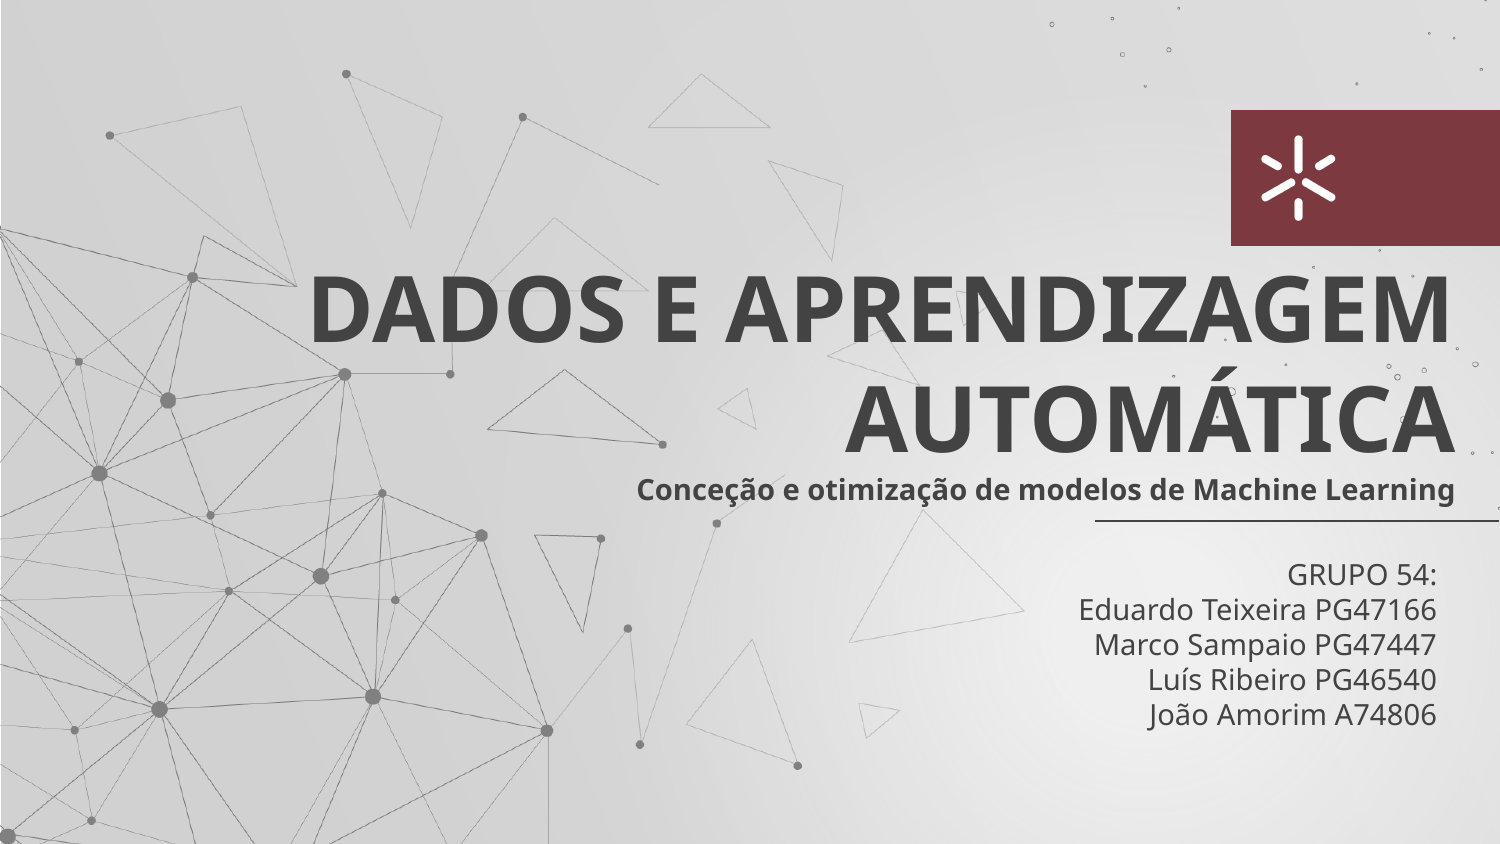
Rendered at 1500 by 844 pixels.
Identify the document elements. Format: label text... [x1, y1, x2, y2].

title DADOS E APRENDIZAGEM AUTOMÁTICA Conceção e otimização de modelos de Machine Learning [186, 228, 1472, 521]
subtitle GRUPO 54: Eduardo Teixeira PG47166 Marco Sampaio PG47447 Luís Ribeiro PG46540 João Amorim A74806 [738, 440, 1453, 747]
picture [0, 0, 1500, 844]
